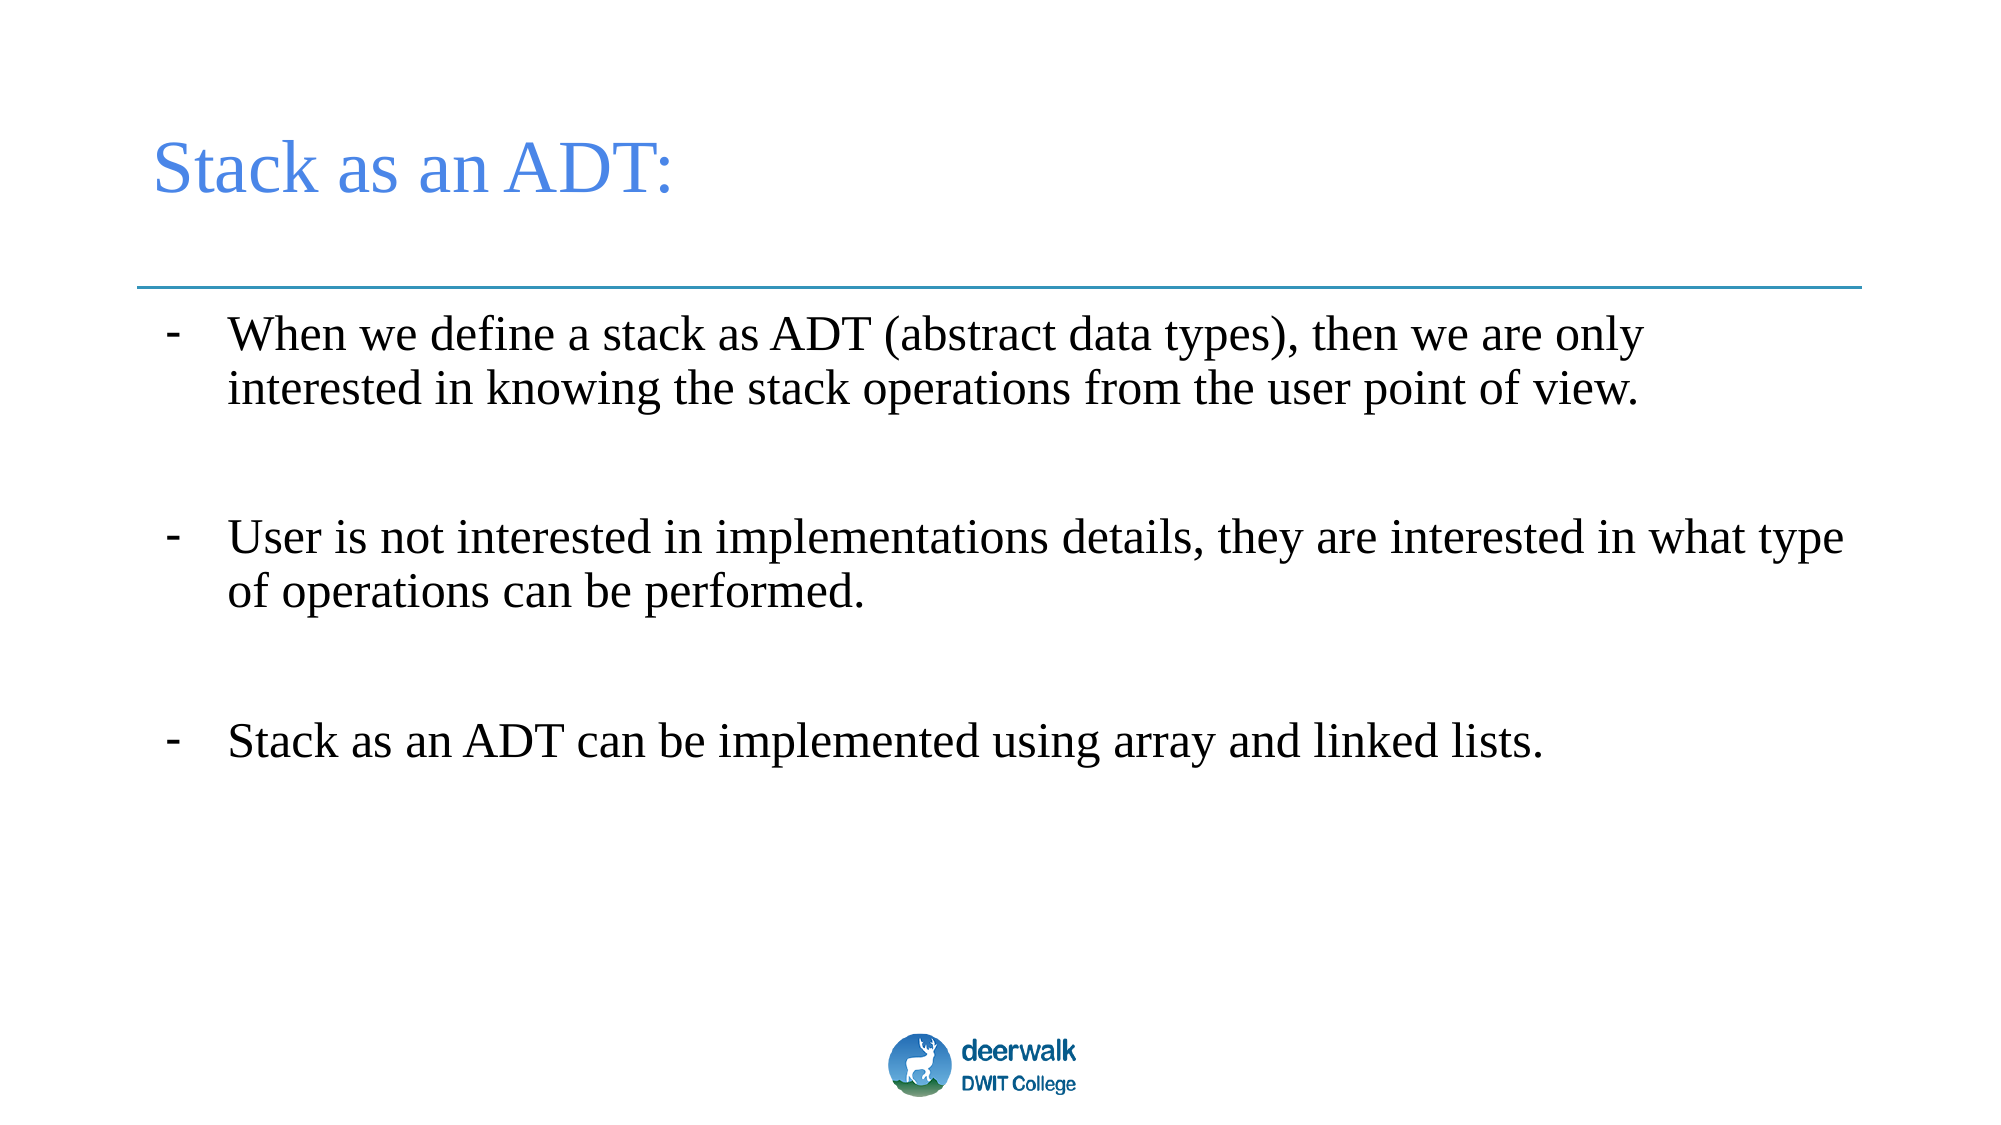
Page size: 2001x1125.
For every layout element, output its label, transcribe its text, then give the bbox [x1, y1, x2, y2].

title Stack as an ADT: [137, 59, 1863, 278]
list When we define a stack as ADT (abstract data types), then we are only interested in knowing the stack operations from the user point of view. User is not interested in implementations details, they are interested in what type of operations can be performed. Stack as an ADT can be implemented using array and linked lists. [137, 299, 1863, 895]
picture [873, 1013, 1103, 1120]
